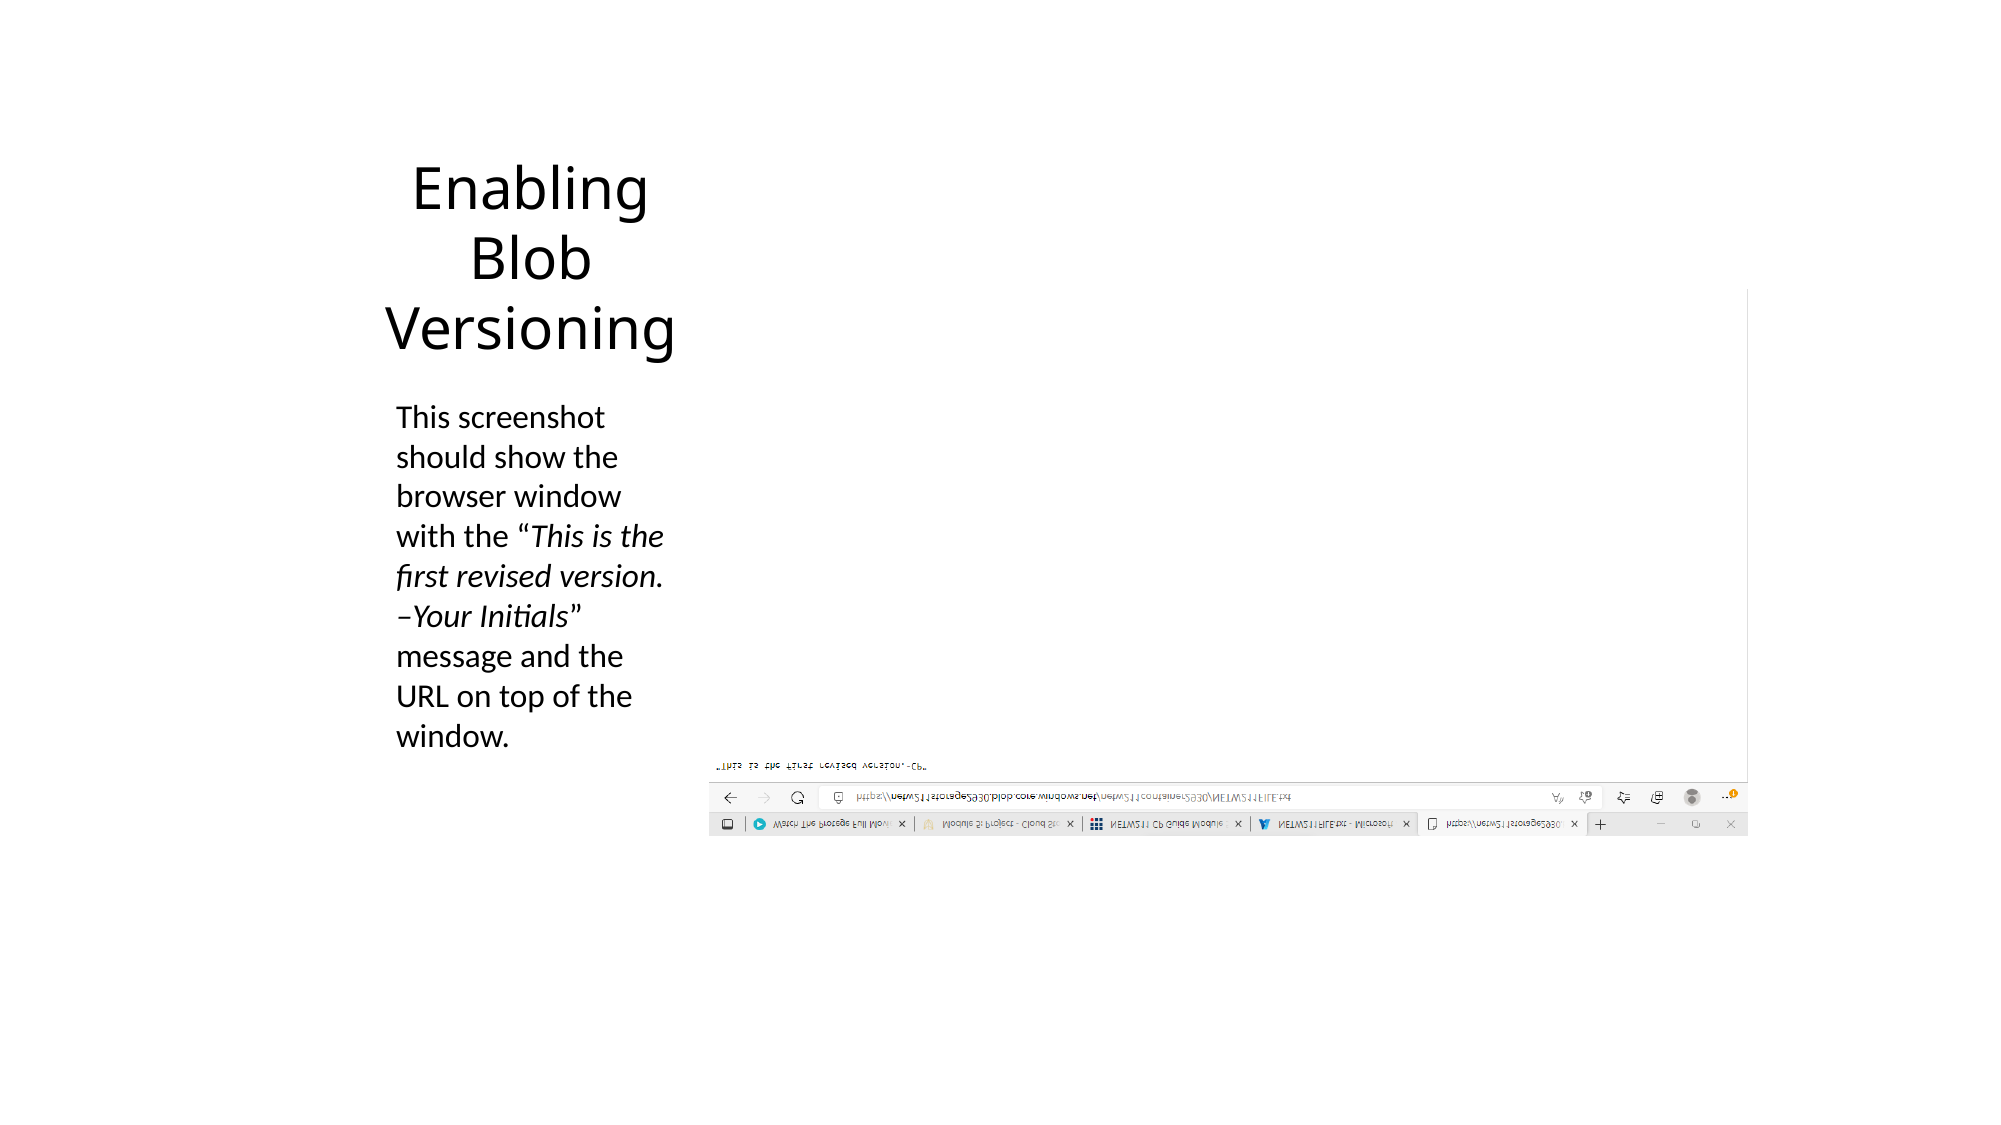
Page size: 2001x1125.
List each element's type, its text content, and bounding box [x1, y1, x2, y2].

picture [709, 289, 1748, 836]
text_box Enabling Blob Versioning [349, 162, 713, 350]
text_box This screenshot should show the browser window with the “This is the first revised version. –Your Initials” message and the URL on top of the window. [381, 387, 688, 763]
